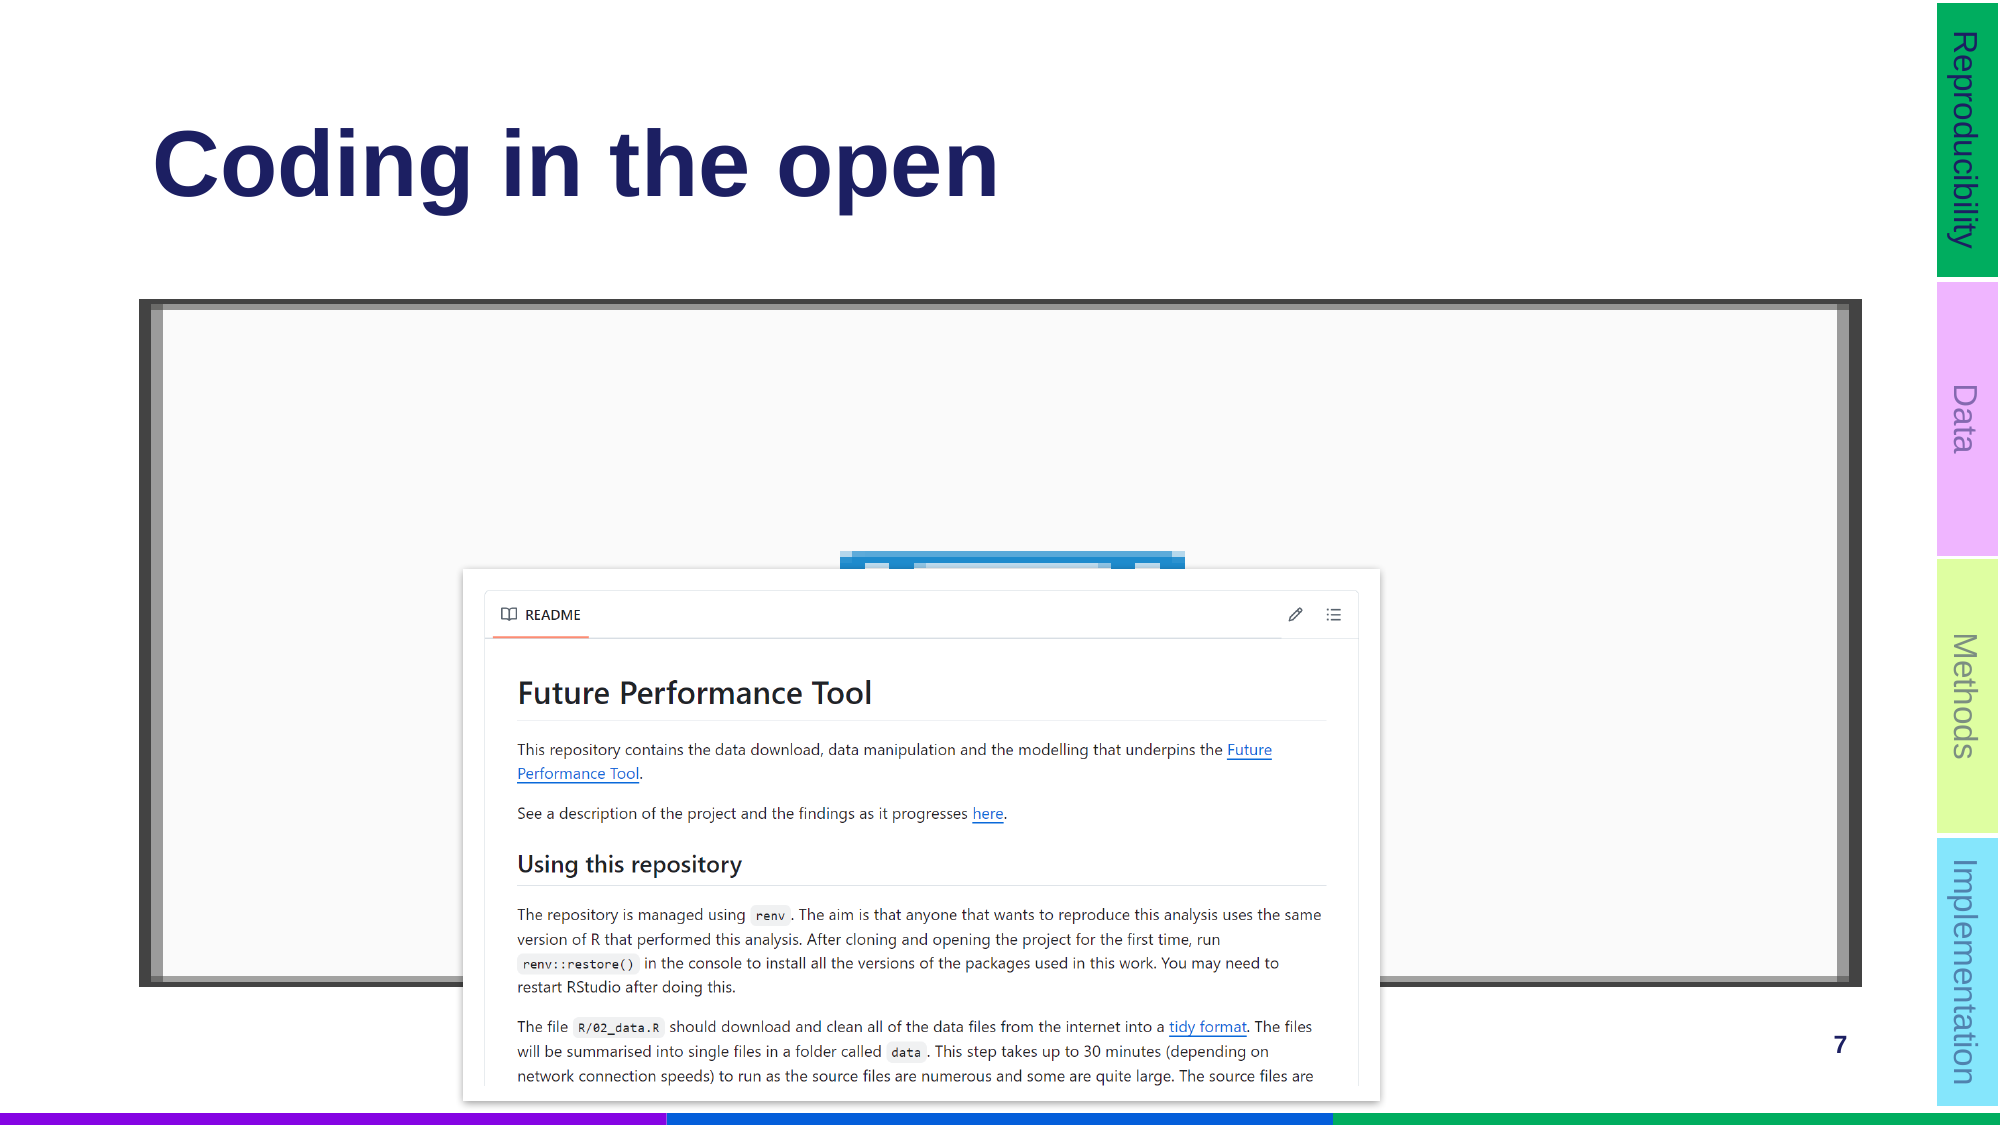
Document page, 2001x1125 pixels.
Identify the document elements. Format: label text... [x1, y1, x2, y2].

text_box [1934, 0, 2000, 1109]
slide_number 7 [1412, 1013, 1863, 1074]
picture [477, 582, 1366, 1087]
title Coding in the open [137, 59, 1863, 278]
